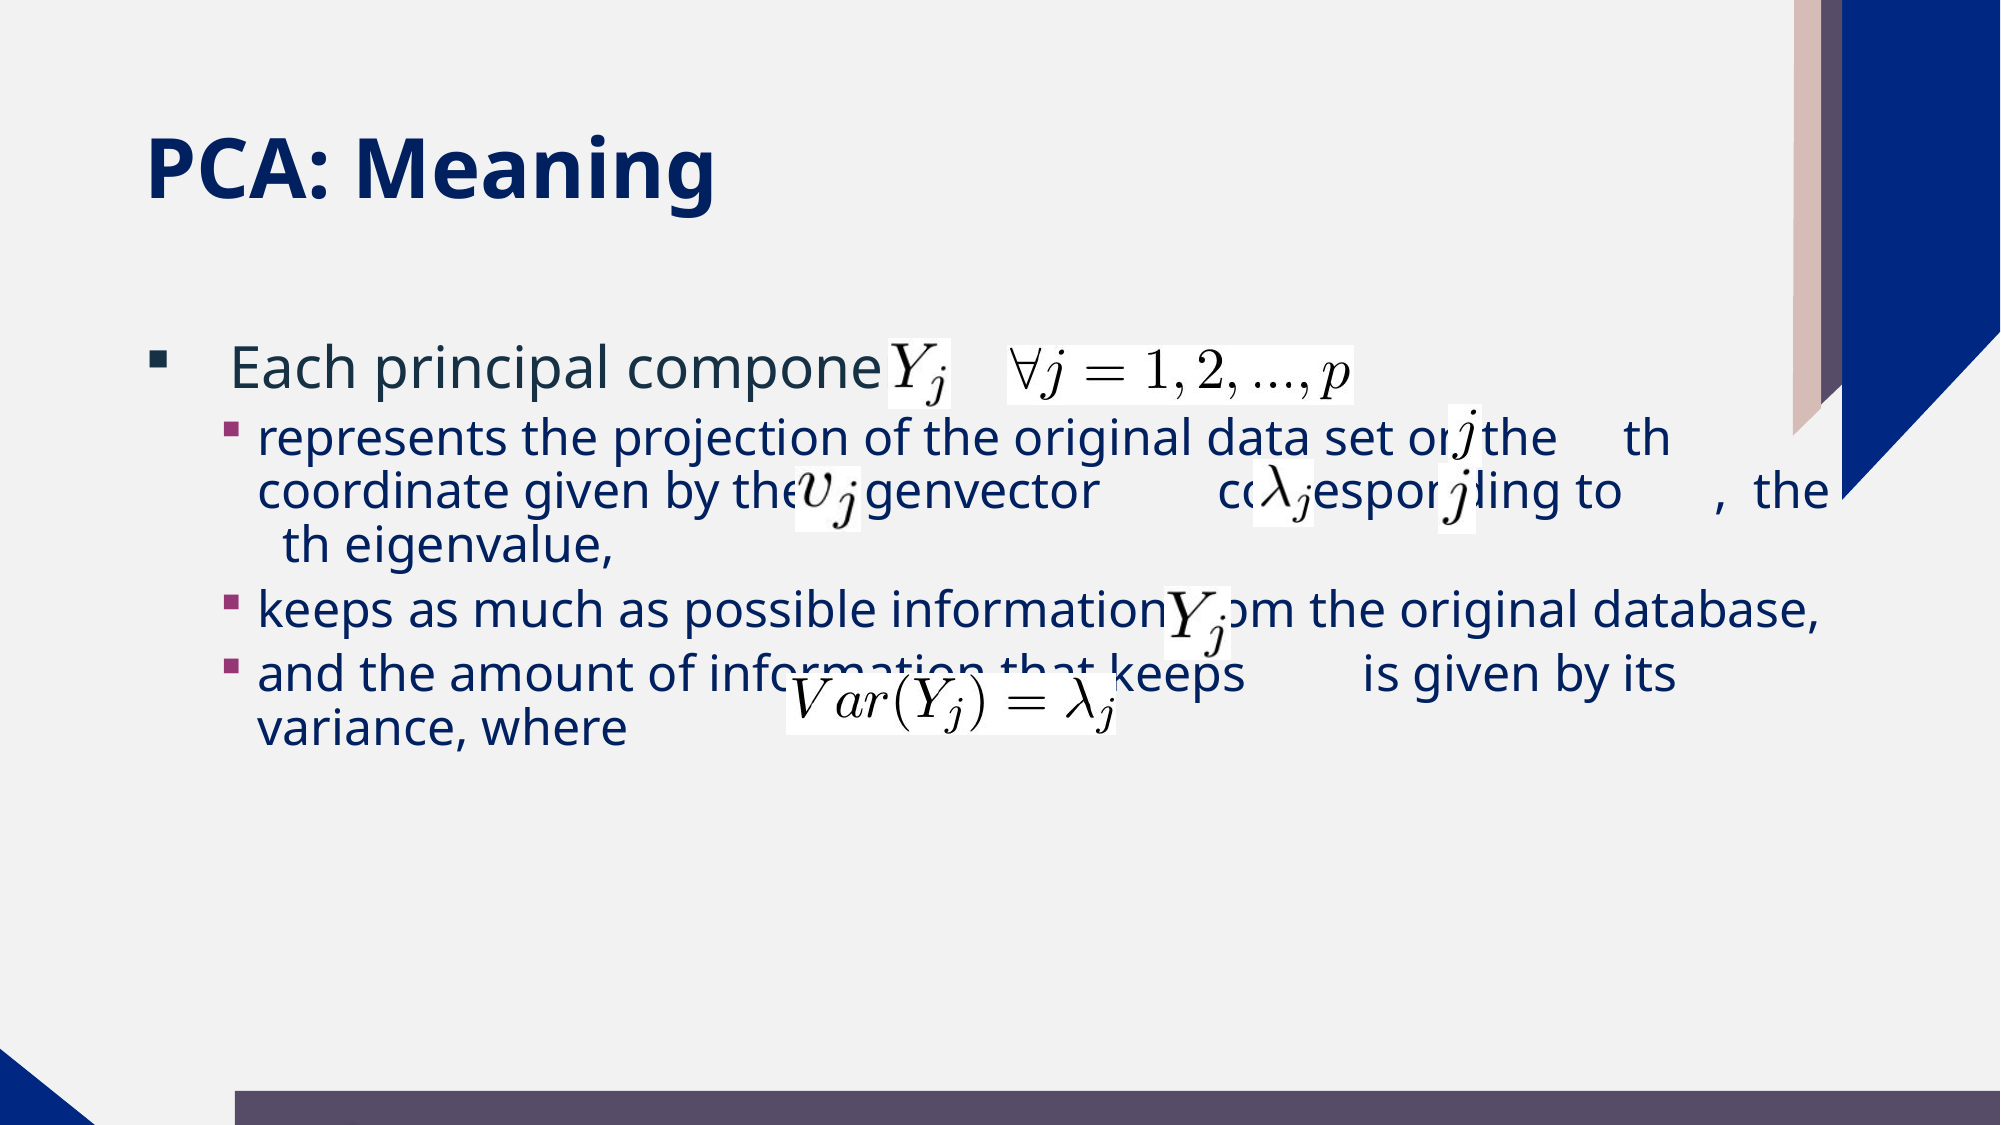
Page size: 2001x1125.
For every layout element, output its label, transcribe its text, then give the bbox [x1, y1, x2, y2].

picture [888, 338, 951, 409]
text_box PCA: Meaning [129, 63, 1751, 281]
picture [1253, 459, 1314, 527]
text_box Each principal component , represents the projection of the original data set on the th coordinate given by the eigenvector corresponding to , the th eigenvalue, keeps as much as possible information from the original database, and the amount of information that keeps is given by its variance, where [129, 331, 1883, 1027]
picture [1007, 345, 1354, 405]
picture [1164, 585, 1231, 661]
picture [795, 466, 861, 533]
picture [786, 673, 1116, 735]
picture [1438, 404, 1482, 534]
